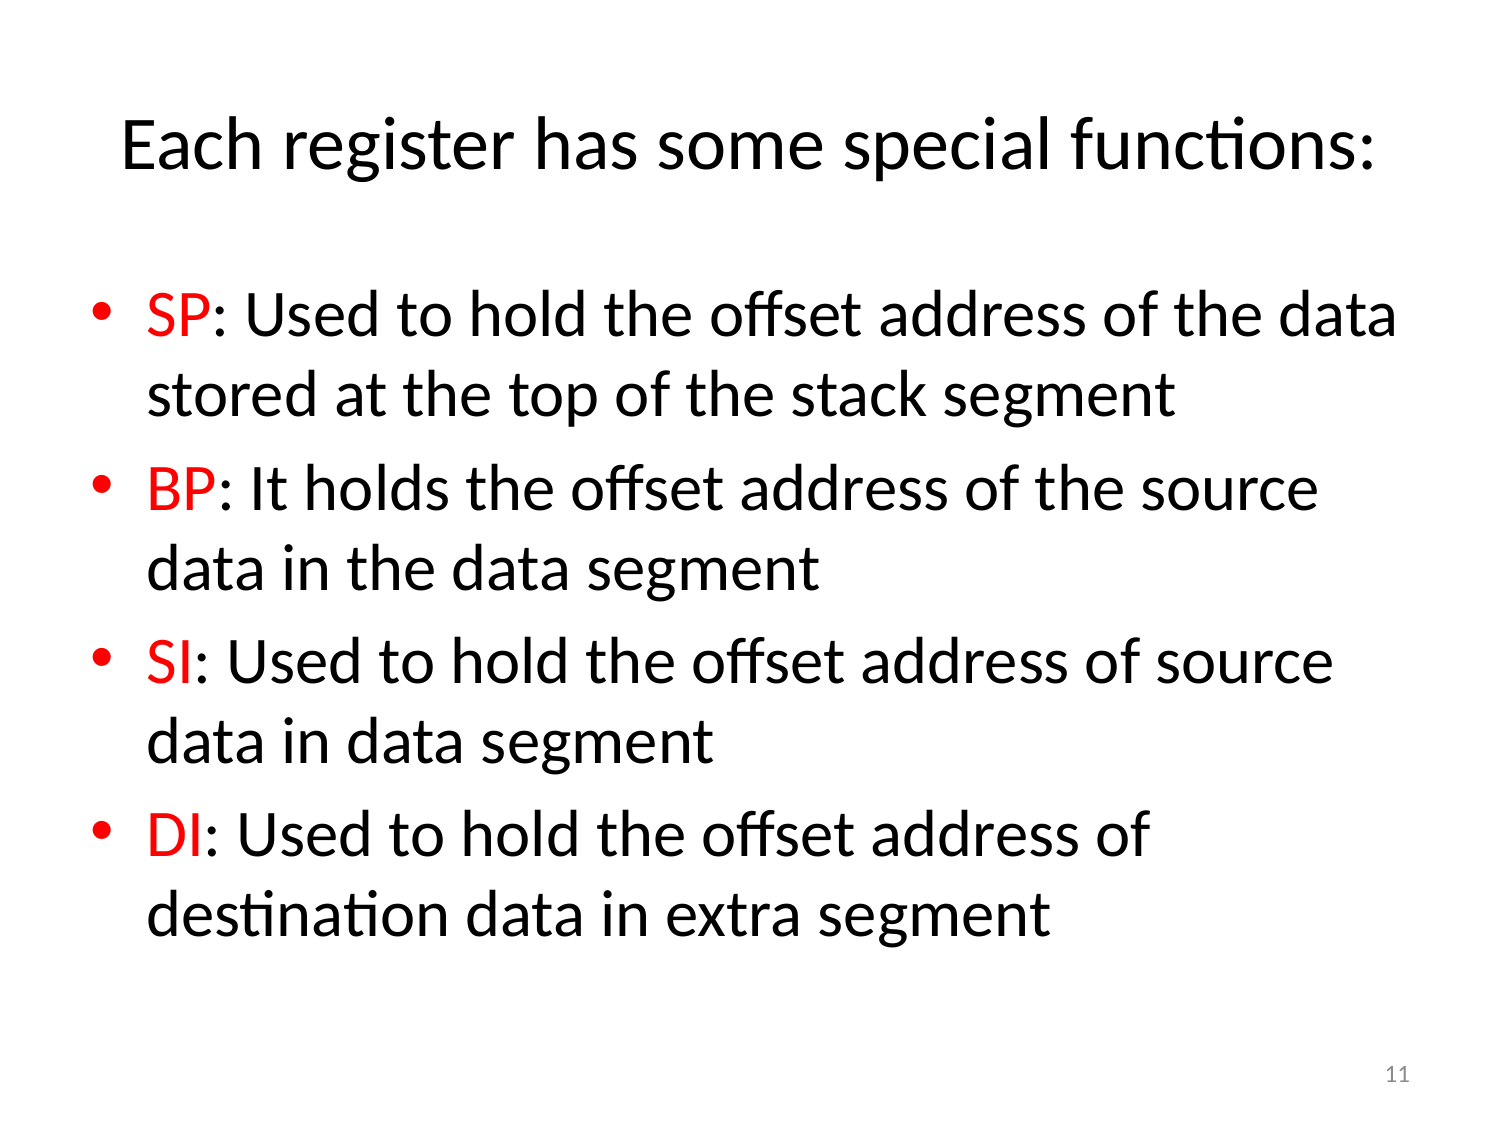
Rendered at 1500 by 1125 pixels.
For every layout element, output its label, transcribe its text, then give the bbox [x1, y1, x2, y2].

slide_number 11 [1074, 1042, 1425, 1103]
title Each register has some special functions: [75, 45, 1425, 233]
list SP: Used to hold the offset address of the data stored at the top of the stack segment BP: It holds the offset address of the source data in the data segment SI: Used to hold the offset address of source data in data segment DI: Used to hold the offset address of destination data in extra segment [75, 262, 1425, 1005]
